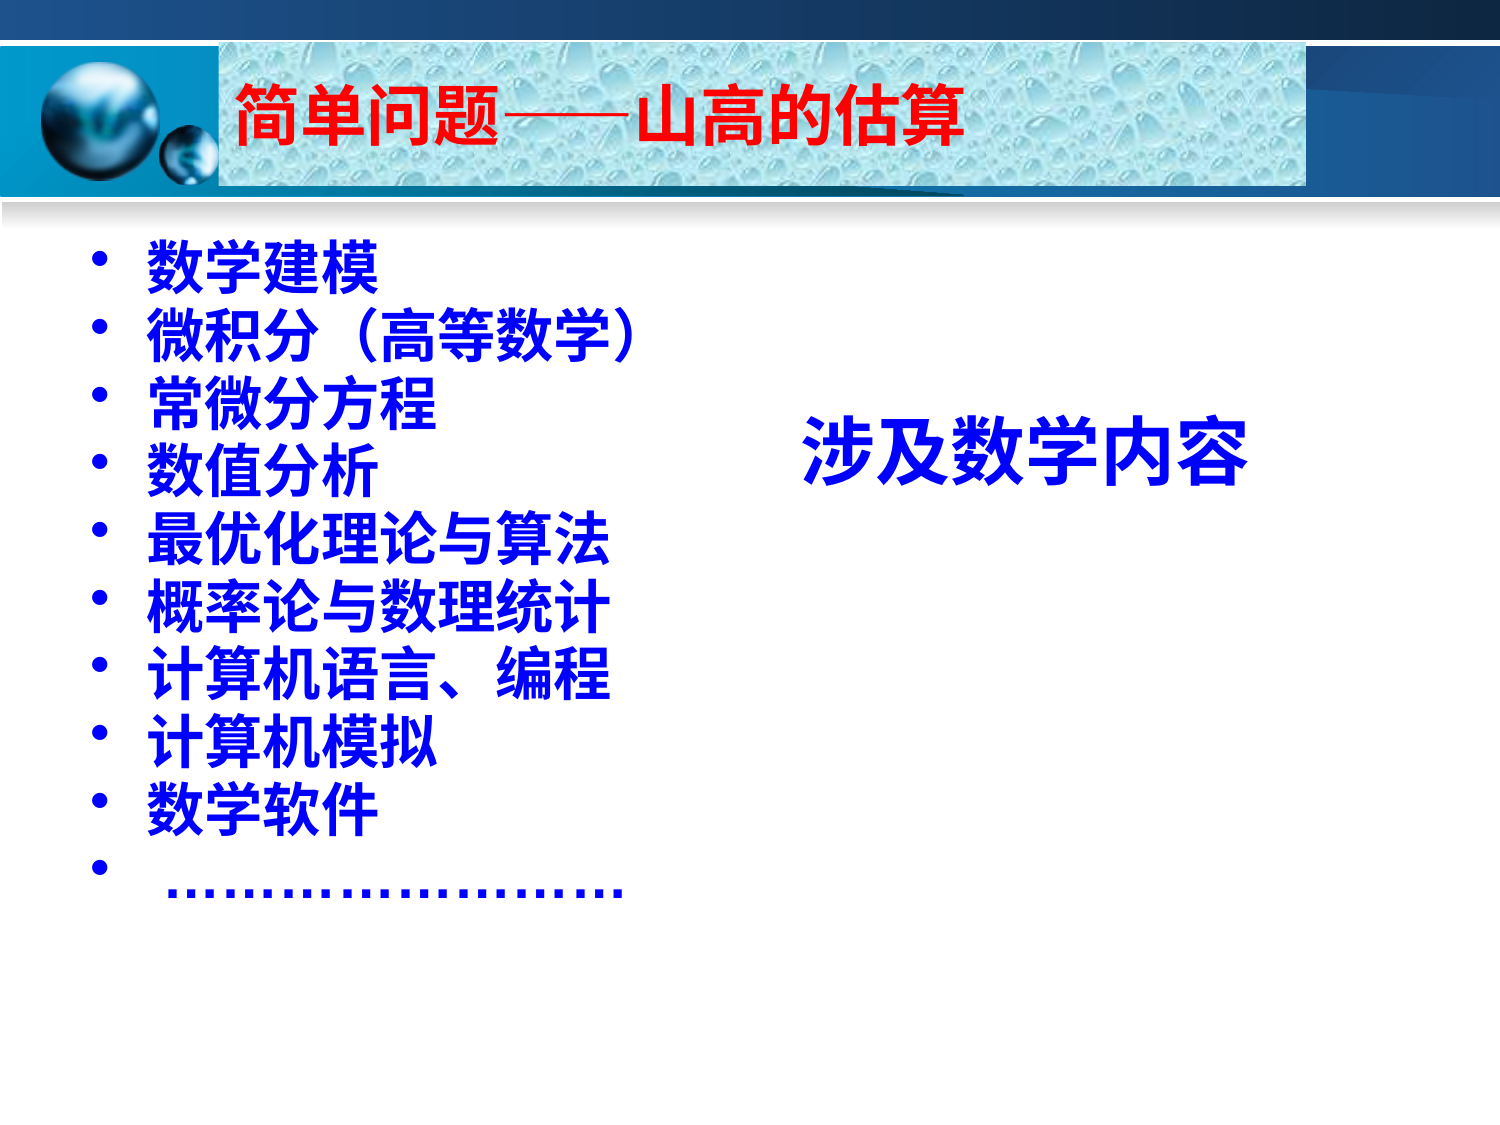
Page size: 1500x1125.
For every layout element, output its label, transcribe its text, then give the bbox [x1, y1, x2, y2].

title 简单问题——山高的估算 [218, 42, 1306, 186]
list 数学建模 微积分（高等数学） 常微分方程 数值分析 最优化理论与算法 概率论与数理统计 计算机语言、编程 计算机模拟 数学软件 …………………… [75, 237, 1425, 1050]
picture [160, 126, 218, 184]
picture [42, 63, 159, 180]
text_box 涉及数学内容 [785, 397, 1266, 502]
